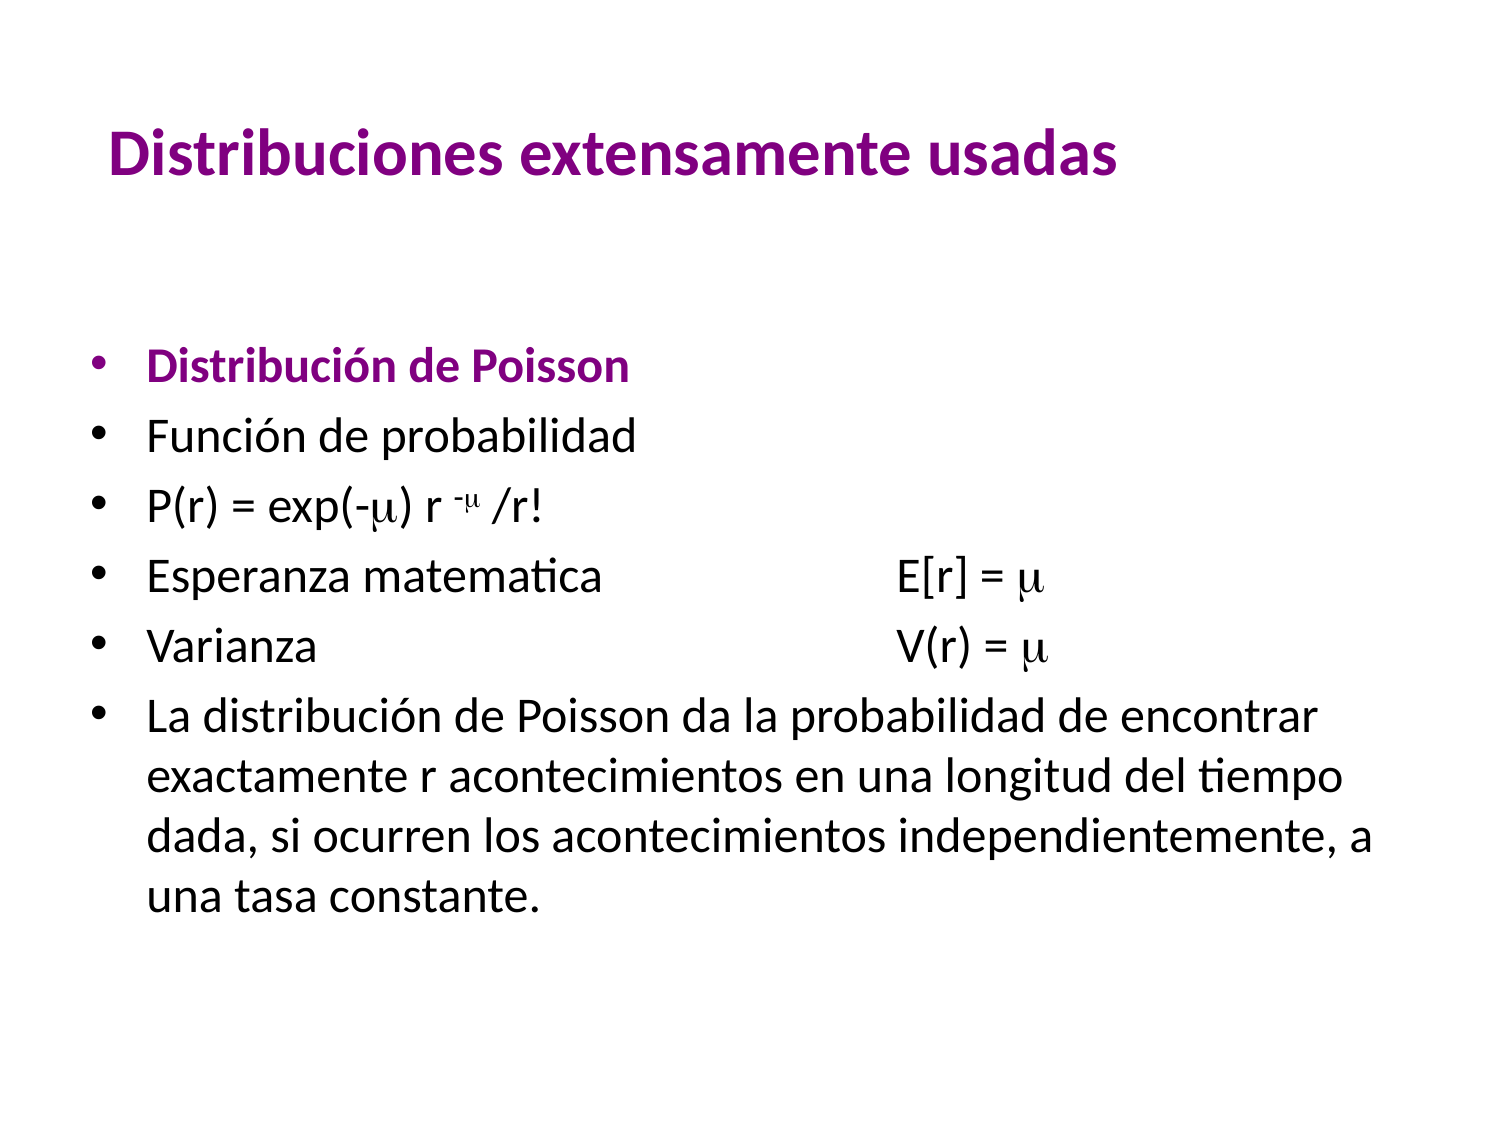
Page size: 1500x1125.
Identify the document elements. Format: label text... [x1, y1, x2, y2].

title Distribuciones extensamente usadas [75, 45, 1425, 233]
list Distribución de Poisson Función de probabilidad P(r) = exp(-m) r -m /r! Esperanza matematica E[r] = m Varianza V(r) = m La distribución de Poisson da la probabilidad de encontrar exactamente r acontecimientos en una longitud del tiempo dada, si ocurren los acontecimientos independientemente, a una tasa constante. [75, 324, 1425, 1071]
